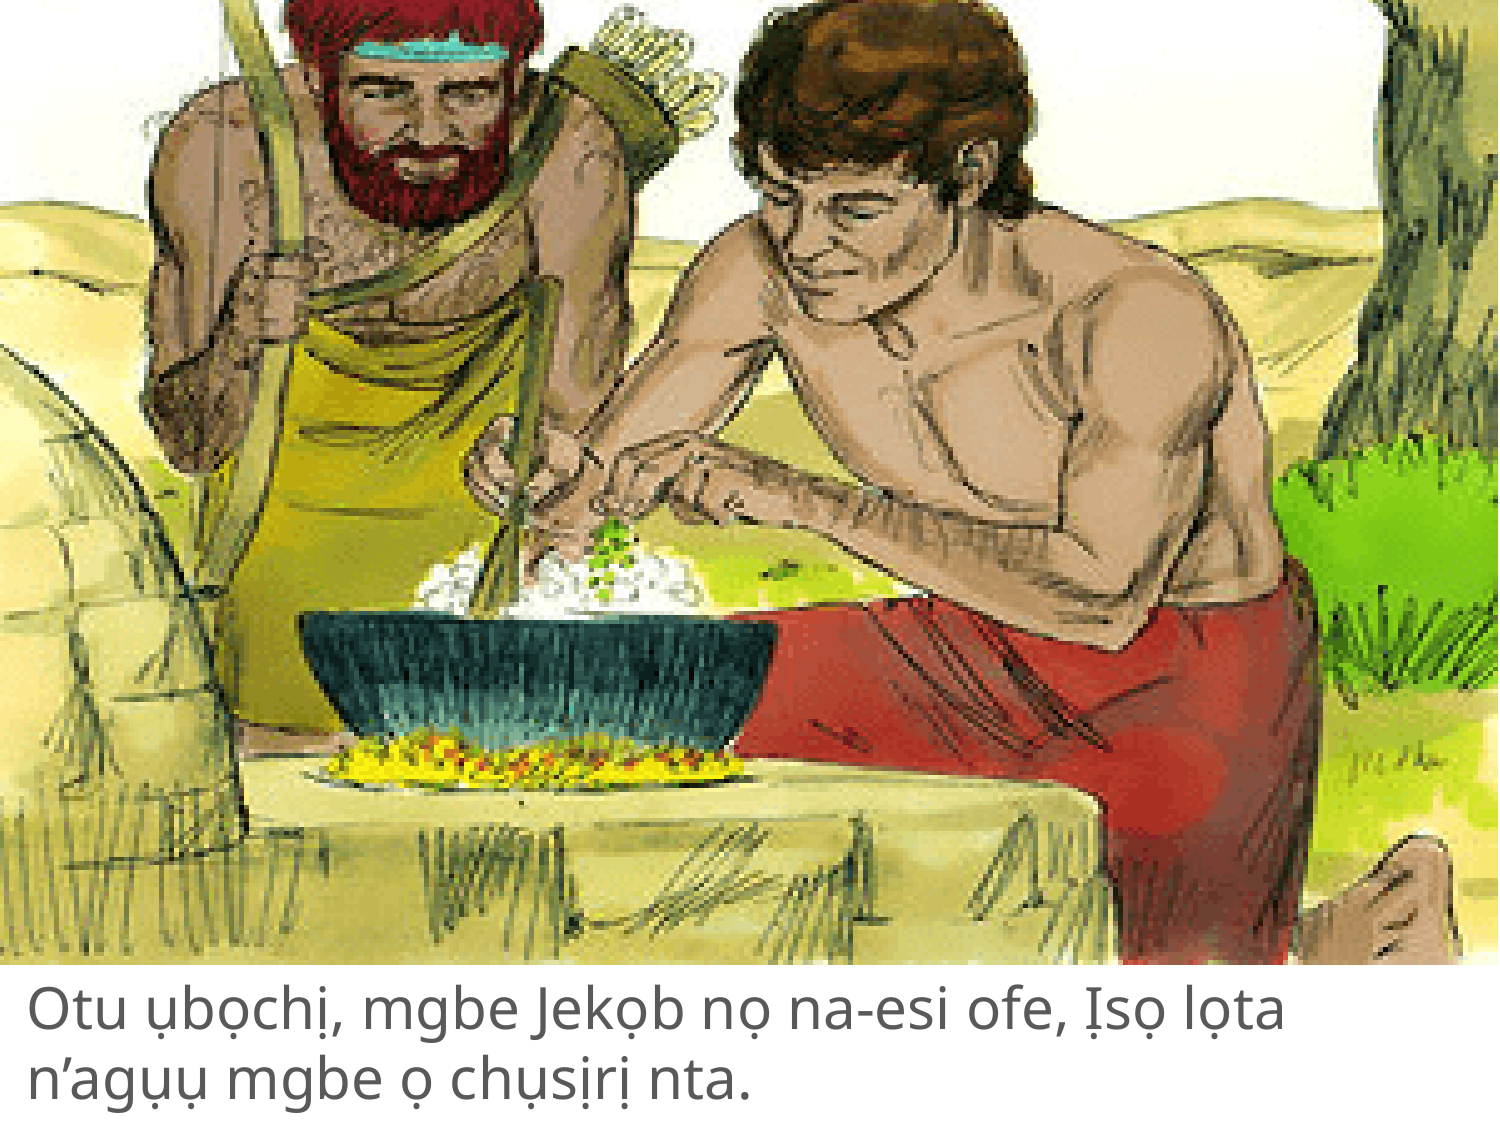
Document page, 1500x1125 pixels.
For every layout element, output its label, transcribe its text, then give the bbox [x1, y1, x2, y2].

picture [0, 0, 1498, 965]
text_box Otu ụbọchị, mgbe Jekọb nọ na-esi ofe, Ịsọ lọta n’agụụ mgbe ọ chụsịrị nta. [11, 972, 1498, 1119]
